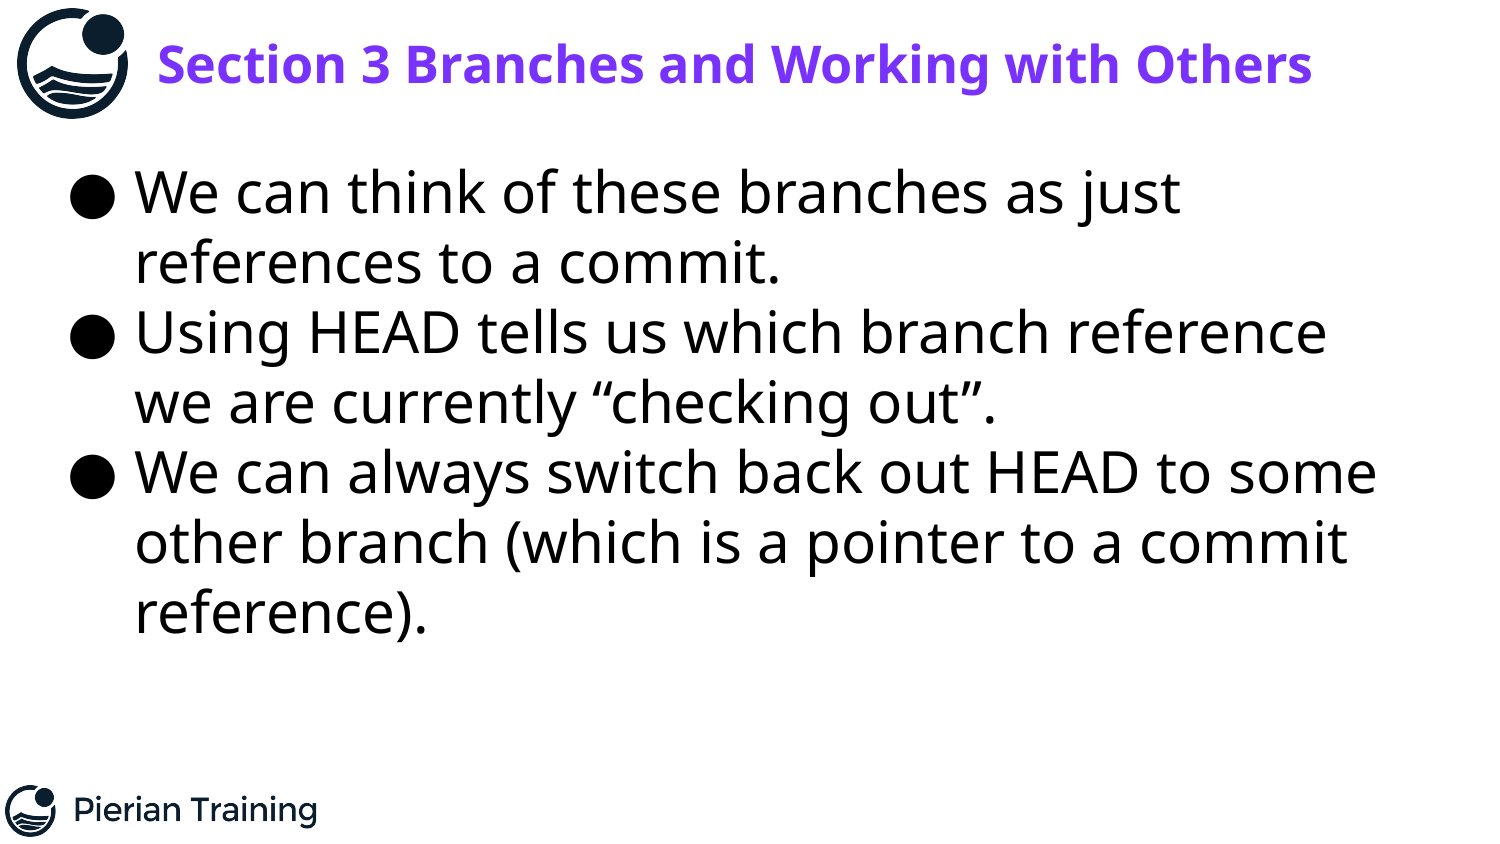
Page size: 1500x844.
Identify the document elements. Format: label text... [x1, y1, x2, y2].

text_box Section 3 Branches and Working with Others [142, 16, 1403, 110]
text_box We can think of these branches as just references to a commit. Using HEAD tells us which branch reference we are currently “checking out”. We can always switch back out HEAD to some other branch (which is a pointer to a commit reference). [44, 140, 1432, 661]
picture [16, 8, 128, 120]
picture [4, 785, 318, 837]
